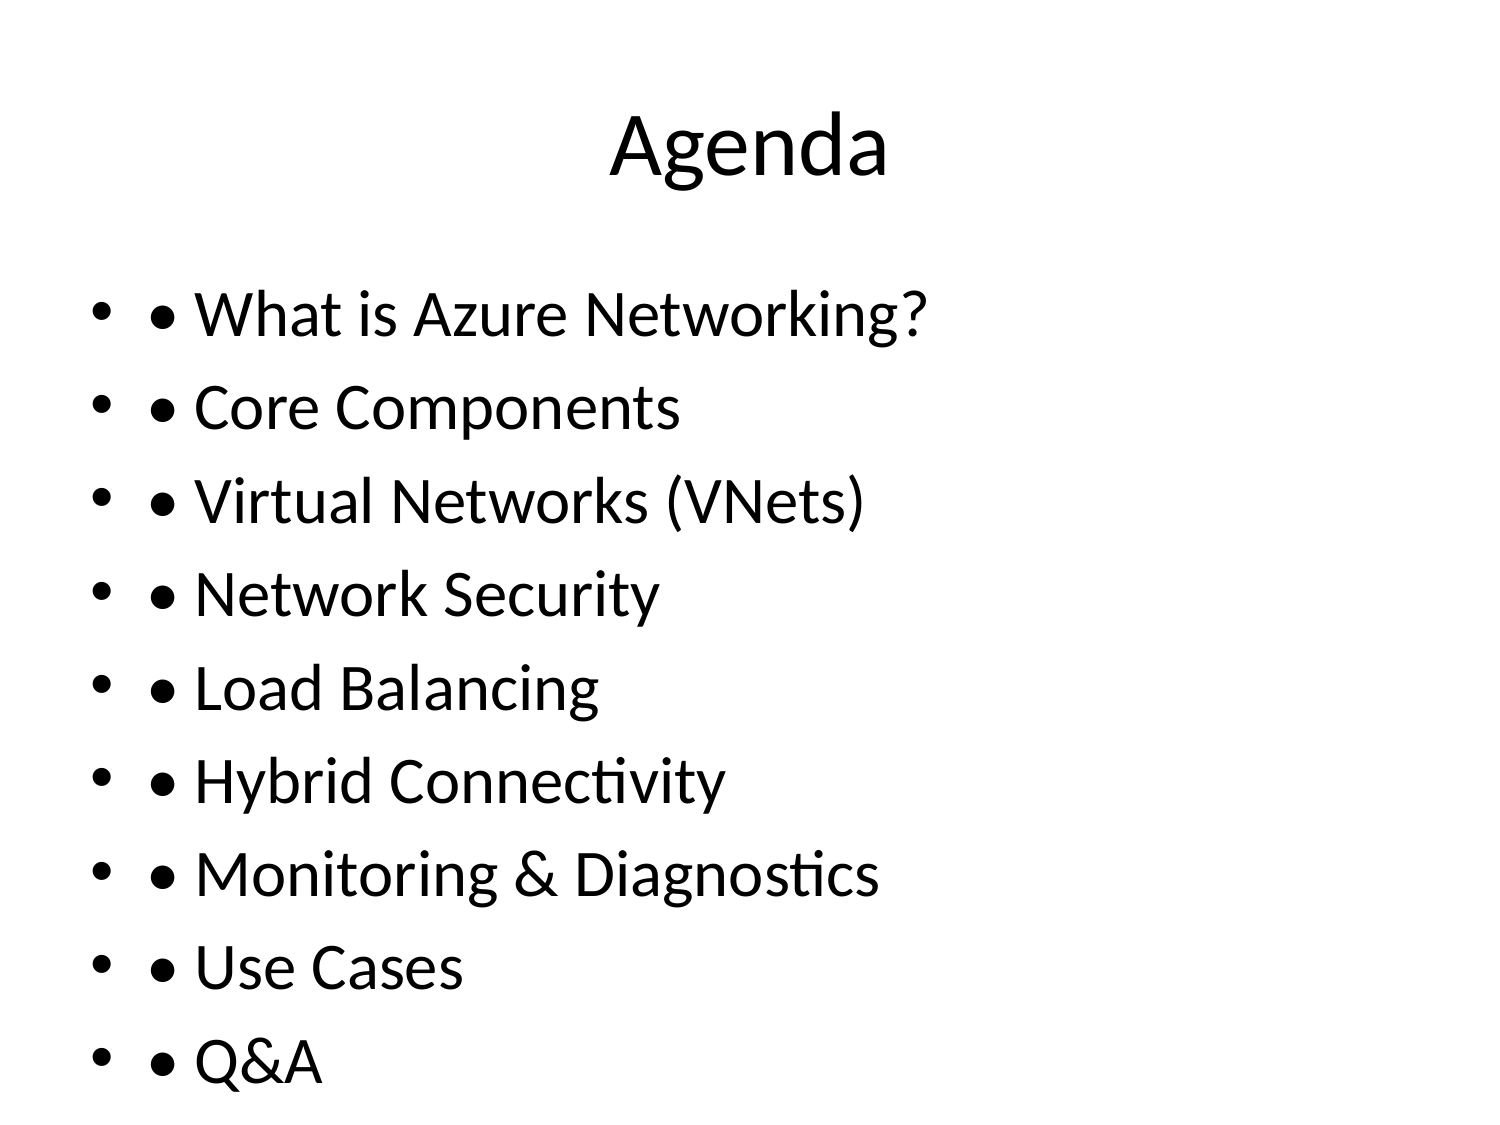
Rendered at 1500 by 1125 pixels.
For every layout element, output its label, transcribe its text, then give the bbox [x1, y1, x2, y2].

list • What is Azure Networking? • Core Components • Virtual Networks (VNets) • Network Security • Load Balancing • Hybrid Connectivity • Monitoring & Diagnostics • Use Cases • Q&A [75, 262, 1425, 1005]
title Agenda [75, 45, 1425, 233]
